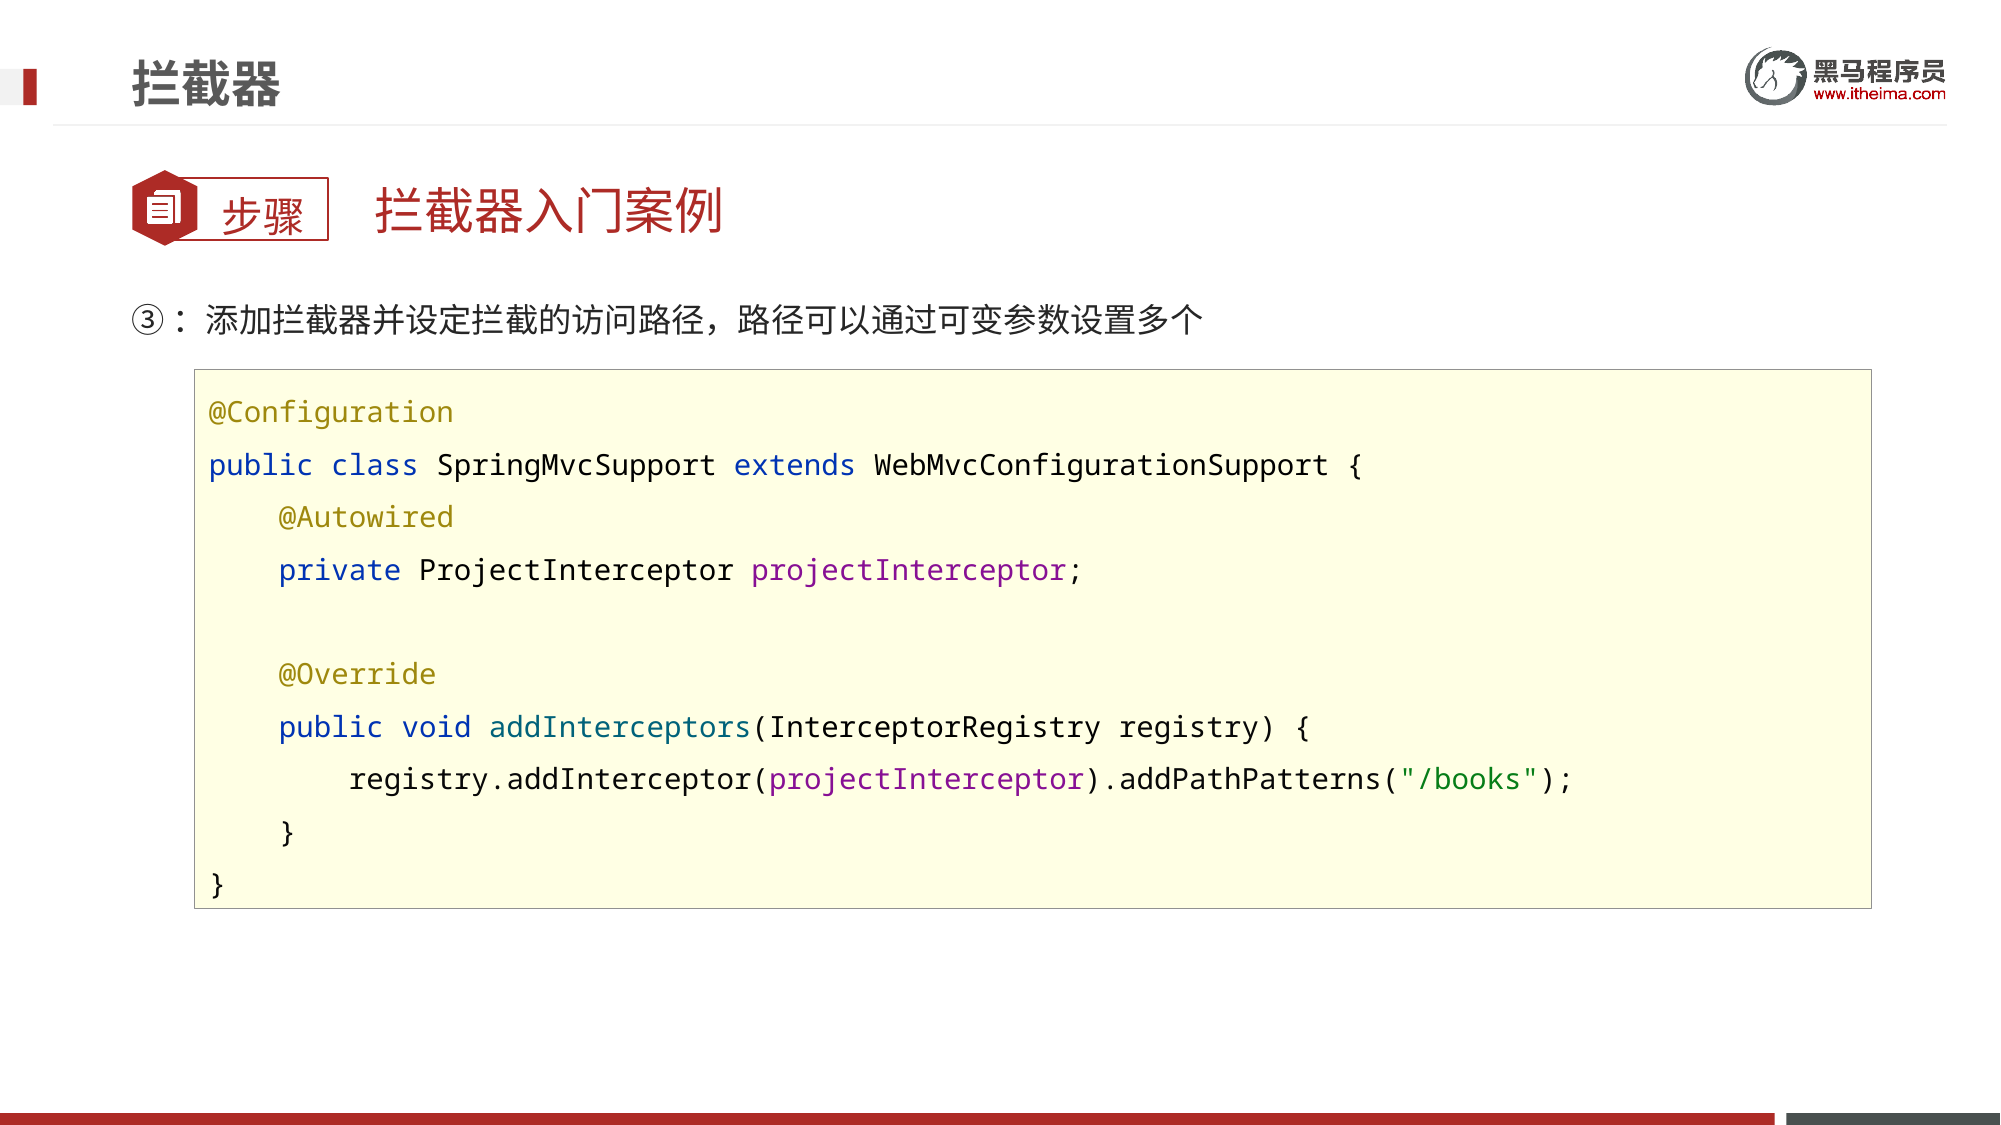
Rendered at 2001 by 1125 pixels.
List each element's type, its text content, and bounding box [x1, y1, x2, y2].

picture [147, 190, 181, 224]
picture [1744, 46, 1946, 106]
title 拦截器 [116, 40, 1556, 125]
list ③：添加拦截器并设定拦截的访问路径，路径可以通过可变参数设置多个 [116, 271, 1629, 396]
list 拦截器入门案例 [360, 166, 1872, 252]
text_box @Configuration public class SpringMvcSupport extends WebMvcConfigurationSupport { @Autowired private ProjectInterceptor projectInterceptor; @Override public void addInterceptors(InterceptorRegistry registry) { registry.addInterceptor(projectInterceptor).addPathPatterns("/books"); } } [194, 368, 1872, 908]
